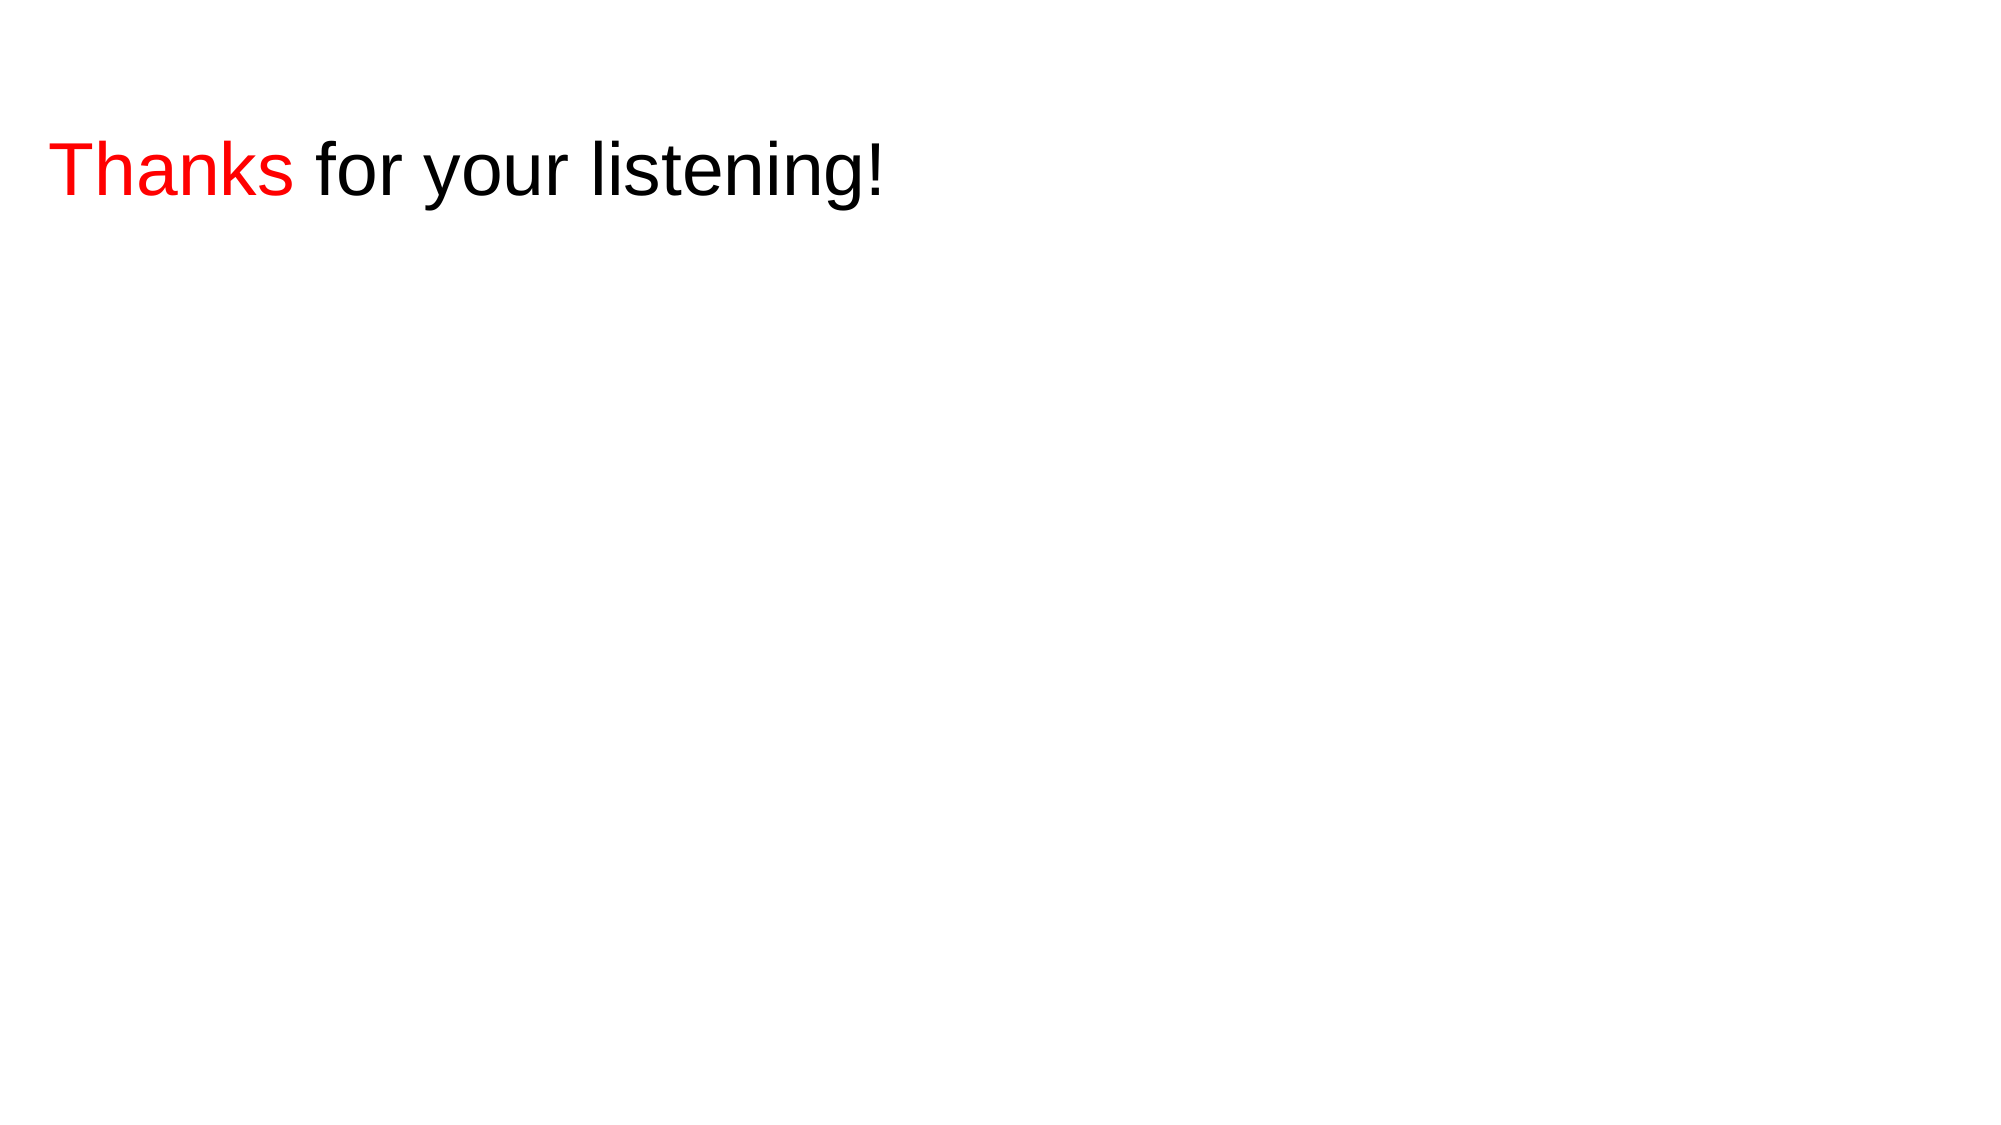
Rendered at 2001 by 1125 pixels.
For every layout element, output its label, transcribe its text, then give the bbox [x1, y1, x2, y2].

title Thanks for your listening! [34, 62, 1759, 280]
